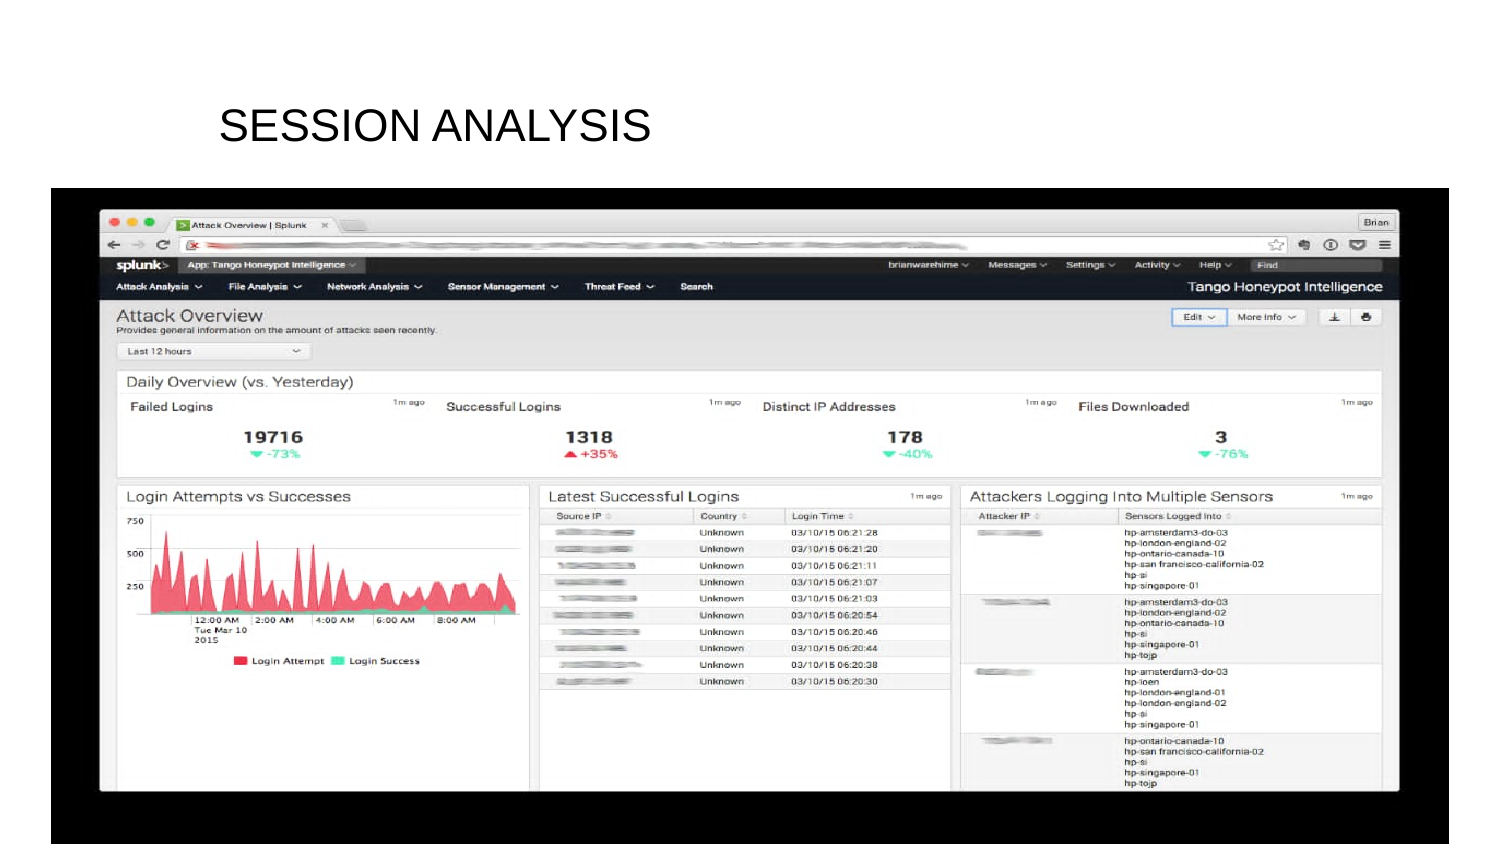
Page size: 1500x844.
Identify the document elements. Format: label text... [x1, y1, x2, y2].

title SESSION ANALYSIS [51, 72, 1449, 167]
picture [50, 188, 1450, 844]
